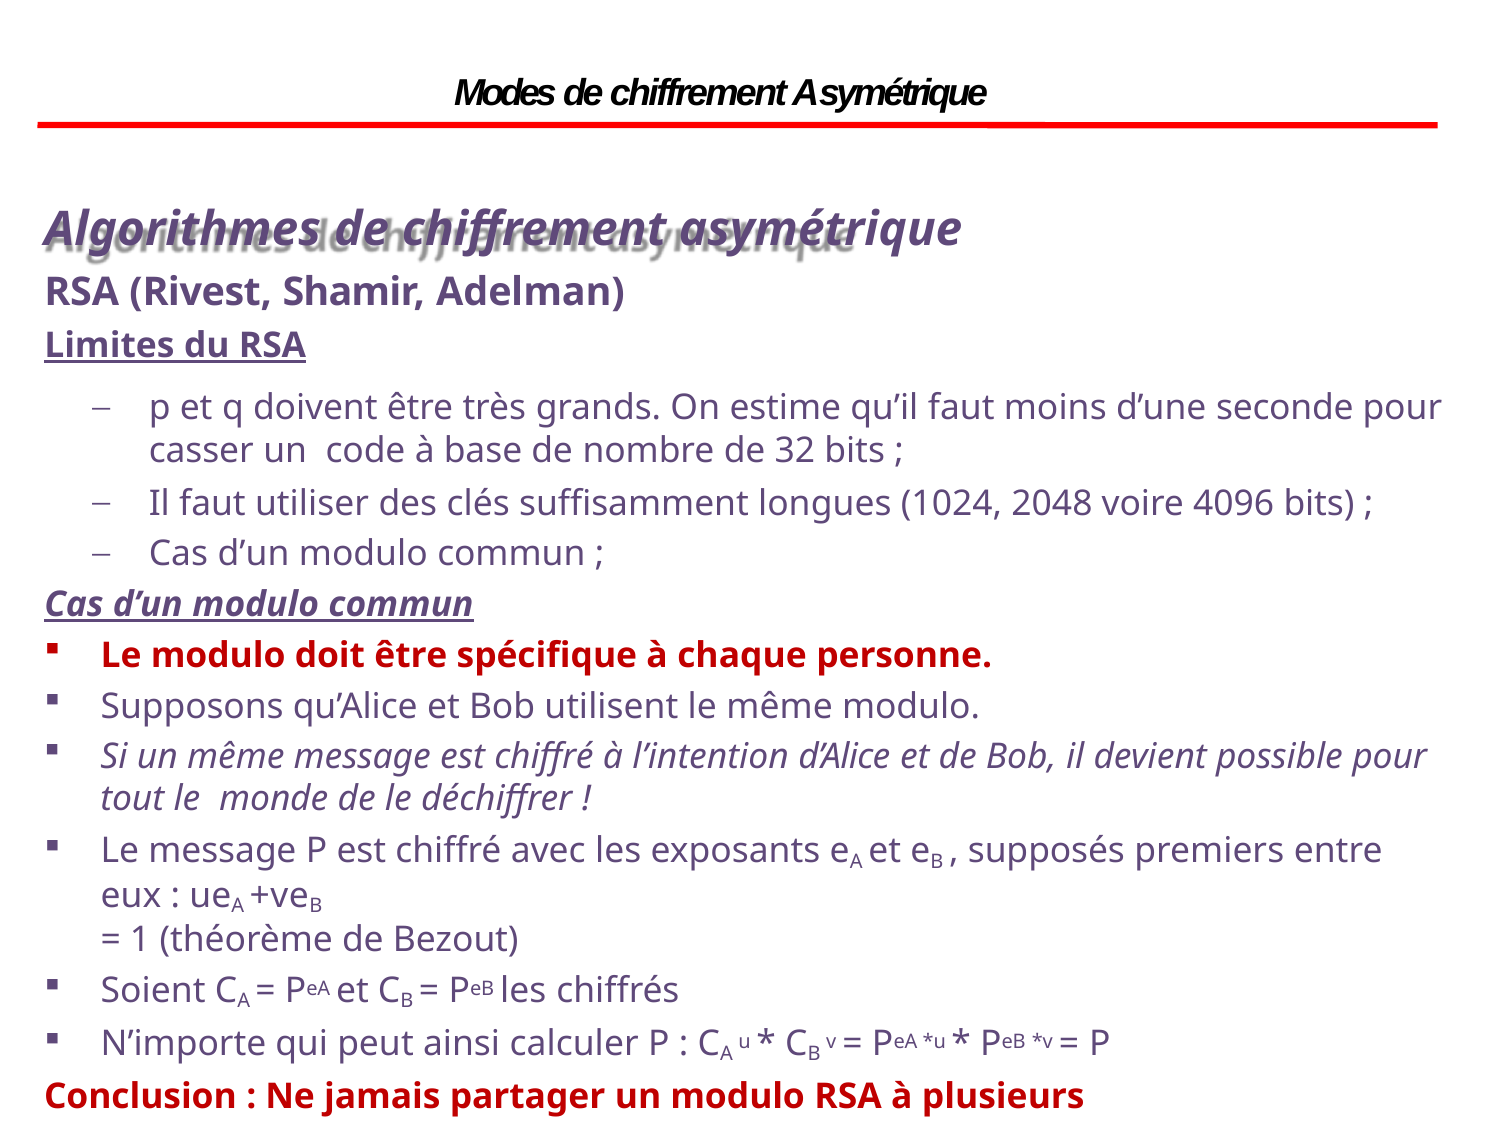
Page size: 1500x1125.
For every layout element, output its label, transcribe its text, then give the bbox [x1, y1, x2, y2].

text_box Modes de chiffrement Asymétrique [437, 60, 1188, 121]
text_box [42, 188, 888, 267]
text_box Algorithmes de chiffrement asymétrique RSA (Rivest, Shamir, Adelman) Limites du RSA p et q doivent être très grands. On estime qu’il faut moins d’une seconde pour casser un code à base de nombre de 32 bits ; Il faut utiliser des clés suffisamment longues (1024, 2048 voire 4096 bits) ; Cas d’un modulo commun ; [42, 181, 1456, 570]
text_box Cas d’un modulo commun Le modulo doit être spécifique à chaque personne. Supposons qu’Alice et Bob utilisent le même modulo. Si un même message est chiffré à l’intention d’Alice et de Bob, il devient possible pour tout le monde de le déchiffrer ! Le message P est chiffré avec les exposants eA et eB , supposés premiers entre eux : ueA +veB = 1 (théorème de Bezout) Soient CA = PeA et CB = PeB les chiffrés N’importe qui peut ainsi calculer P : CA u * CB v = PeA *u * PeB *v = P Conclusion : Ne jamais partager un modulo RSA à plusieurs [29, 570, 1481, 1116]
